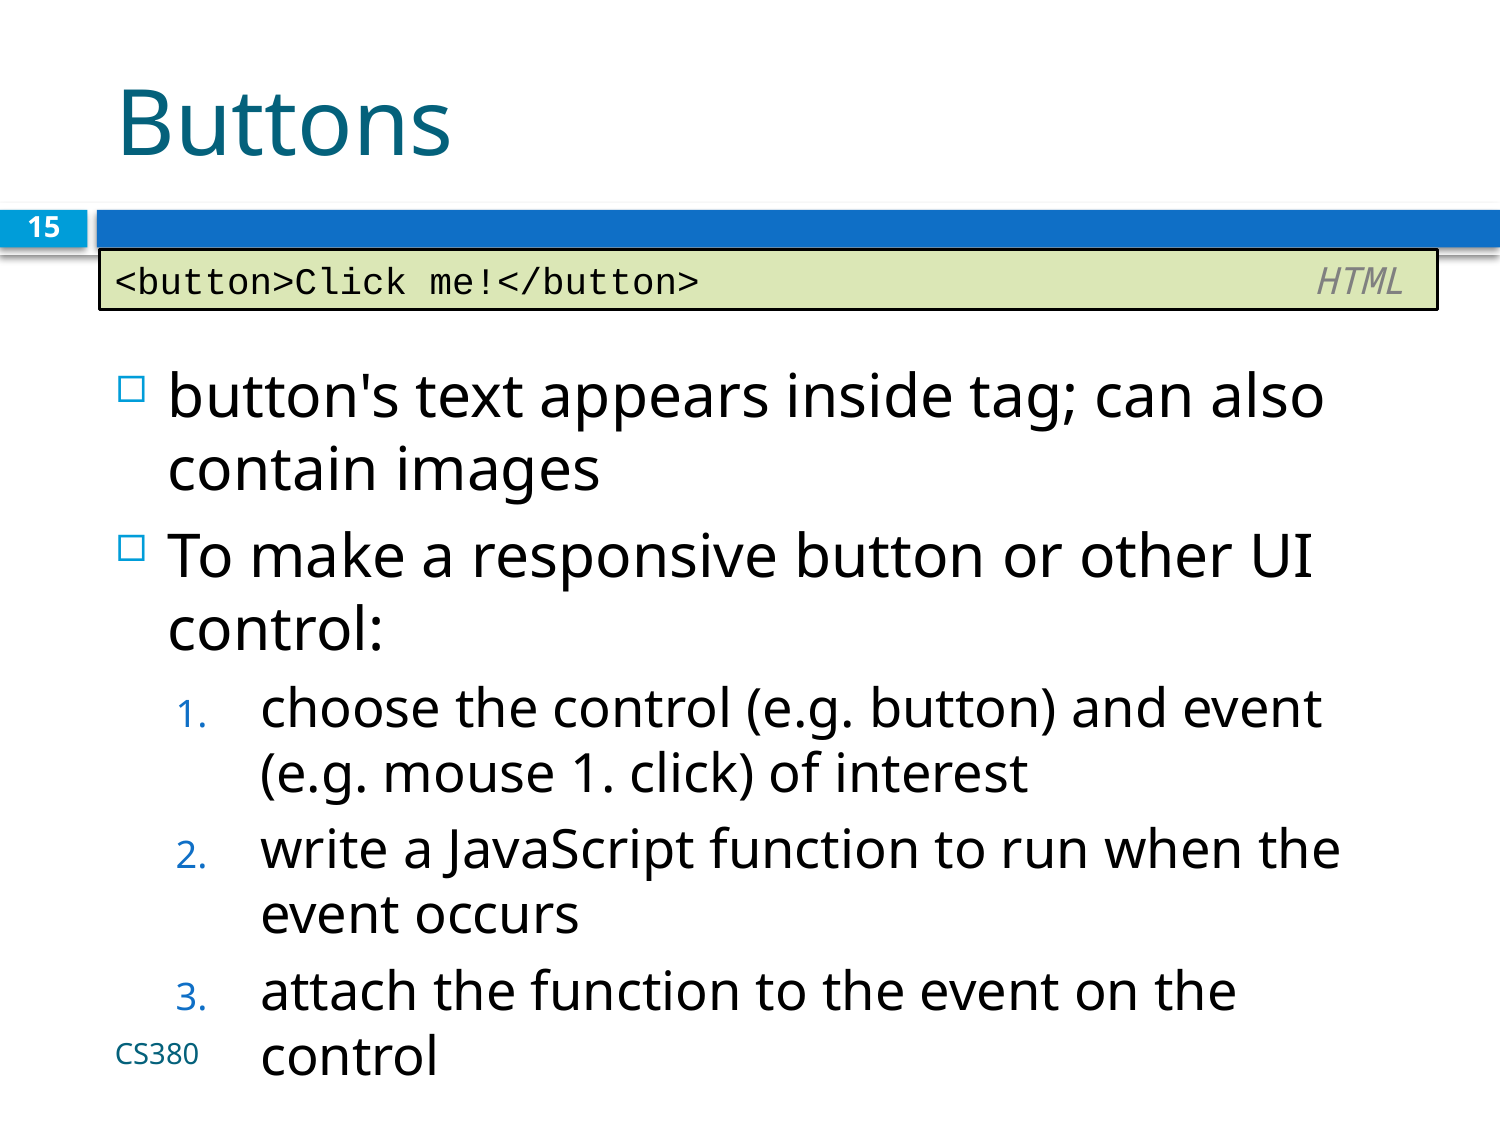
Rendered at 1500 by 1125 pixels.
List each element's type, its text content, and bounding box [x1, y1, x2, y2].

title Buttons [100, 37, 1439, 201]
list button's text appears inside tag; can also contain images To make a responsive button or other UI control: choose the control (e.g. button) and event (e.g. mouse 1. click) of interest write a JavaScript function to run when the event occurs attach the function to the event on the control [100, 349, 1439, 551]
text_box <button>Click me!</button> HTML [99, 249, 1438, 310]
slide_number 15 [0, 208, 88, 249]
footer CS380 [99, 1025, 990, 1085]
